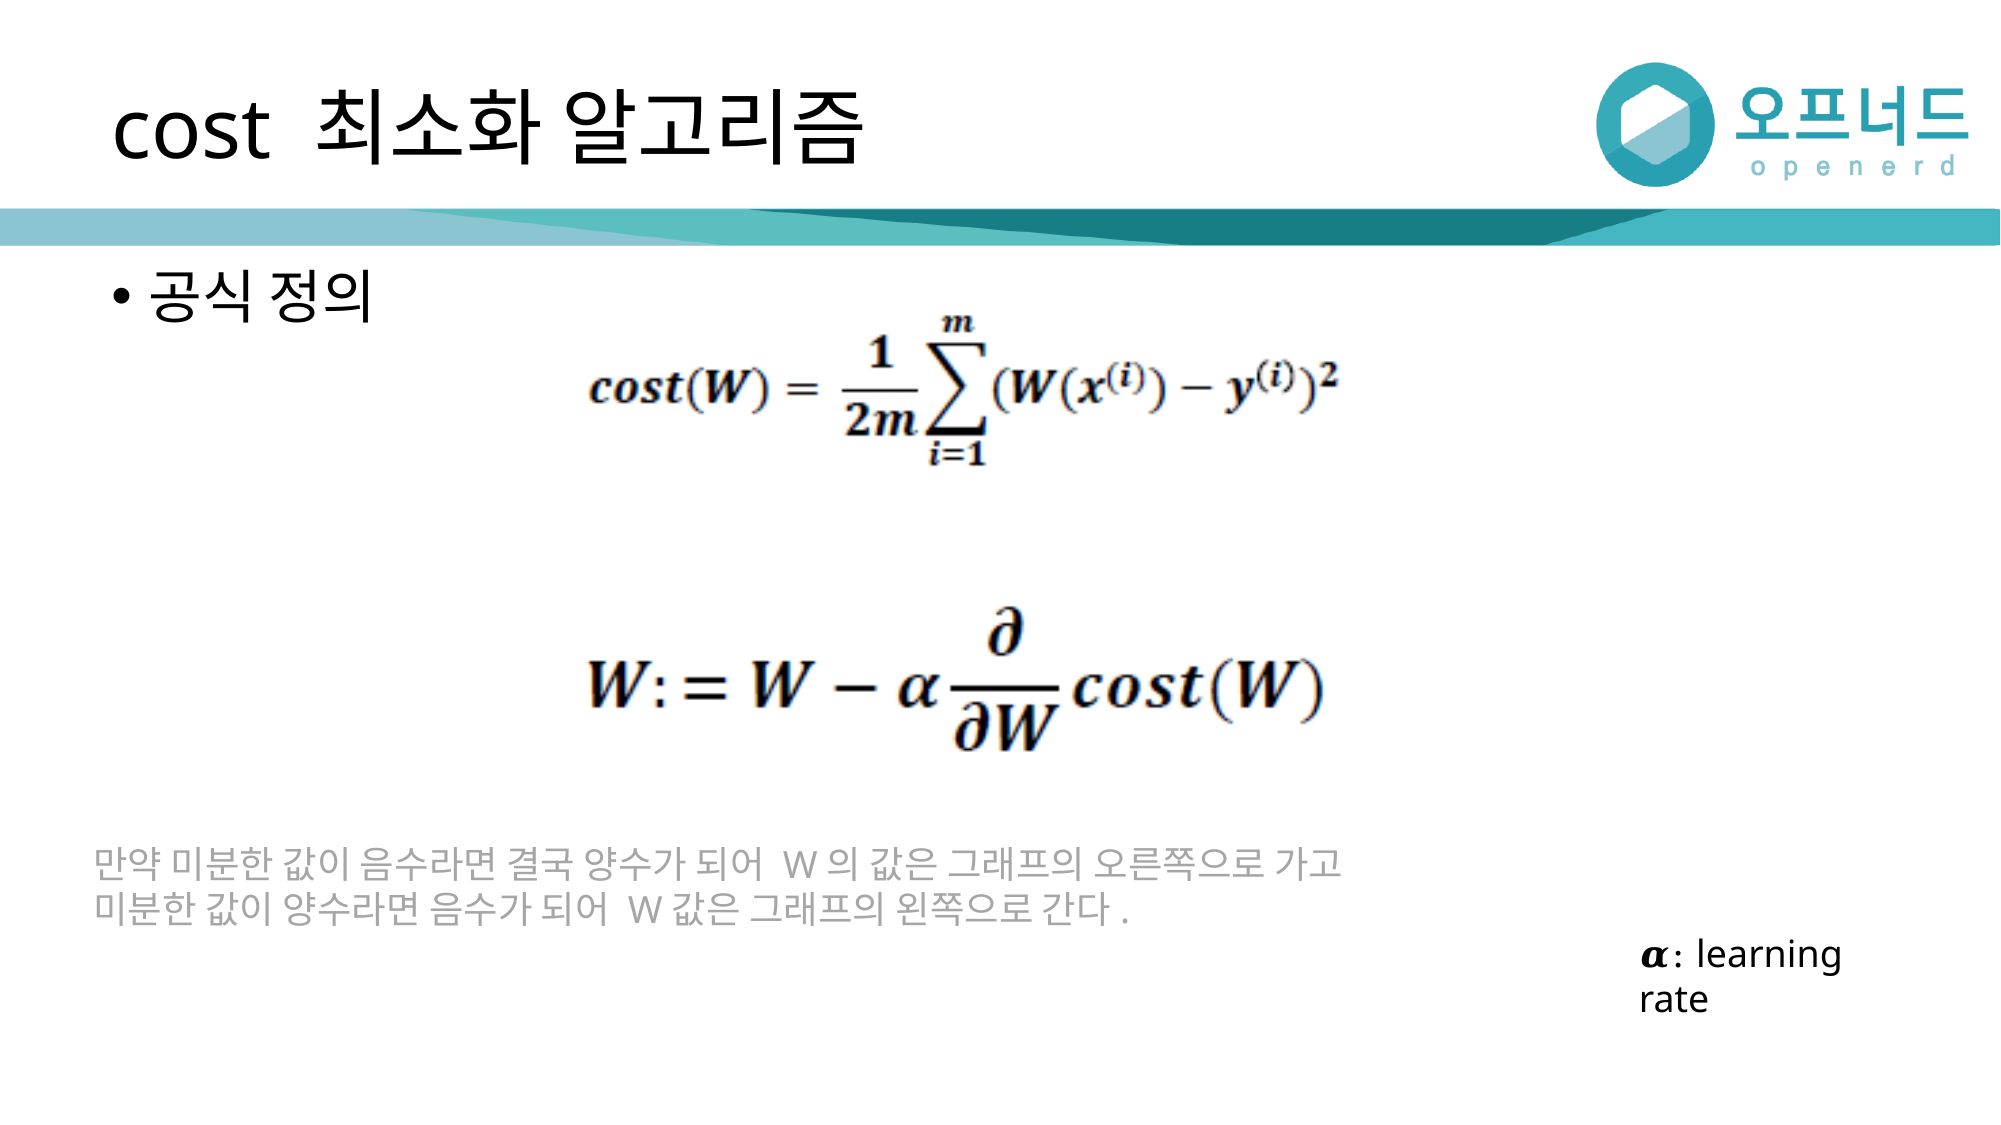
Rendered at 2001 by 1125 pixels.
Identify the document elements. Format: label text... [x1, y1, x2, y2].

picture [509, 284, 1410, 817]
picture [0, 208, 109, 246]
text_box 만약 미분한 값이 음수라면 결국 양수가 되어 W의 값은 그래프의 오른쪽으로 가고 미분한 값이 양수라면 음수가 되어 W값은 그래프의 왼쪽으로 간다. [91, 838, 1584, 931]
title cost 최소화 알고리즘 [109, 72, 921, 263]
text_box 공식 정의 [109, 258, 404, 331]
picture [1596, 62, 1969, 187]
picture [921, 208, 2000, 246]
text_box 𝜶: learning rate [1636, 927, 1903, 1020]
